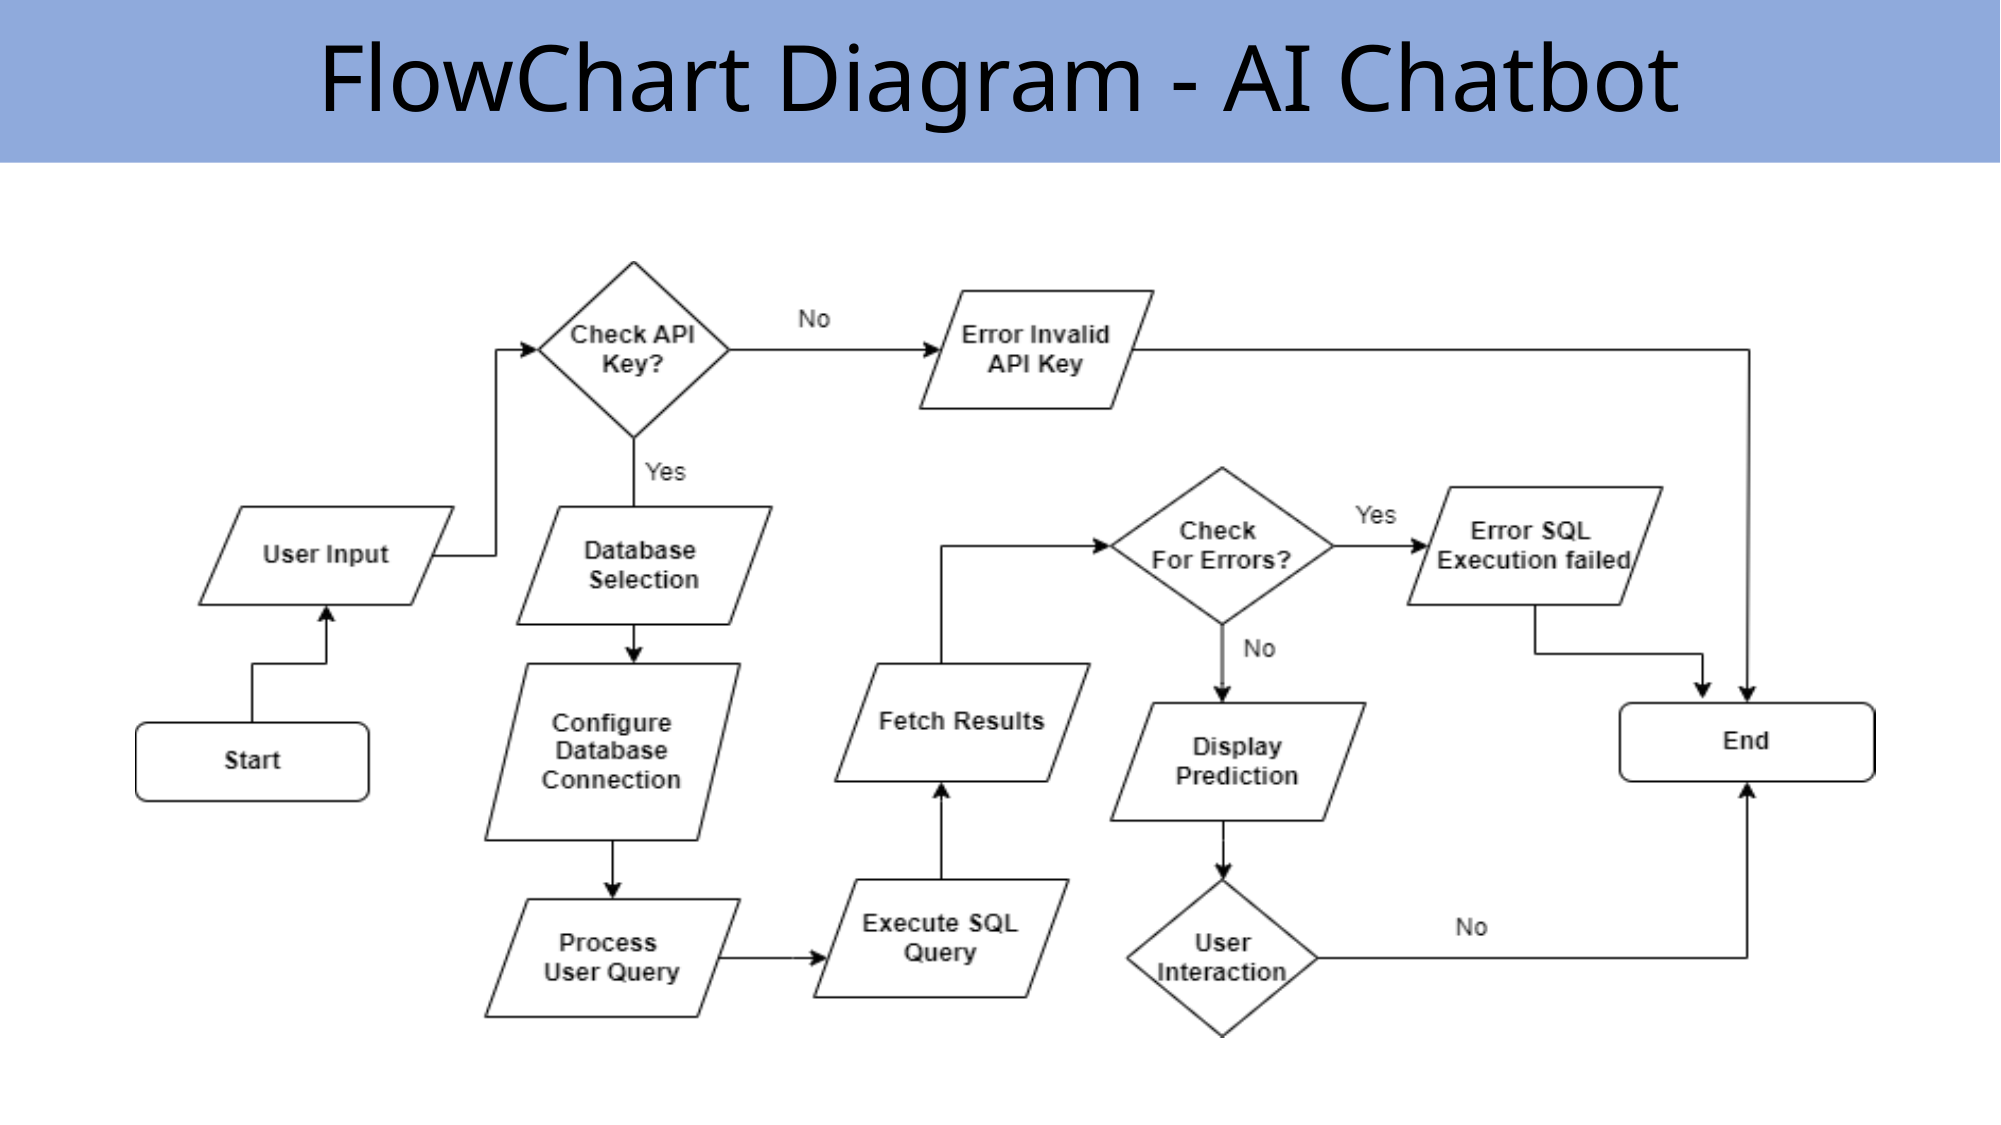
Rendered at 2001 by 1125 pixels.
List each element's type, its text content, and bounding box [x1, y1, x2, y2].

picture [135, 261, 1876, 1038]
title FlowChart Diagram - AI Chatbot [0, 0, 2000, 163]
